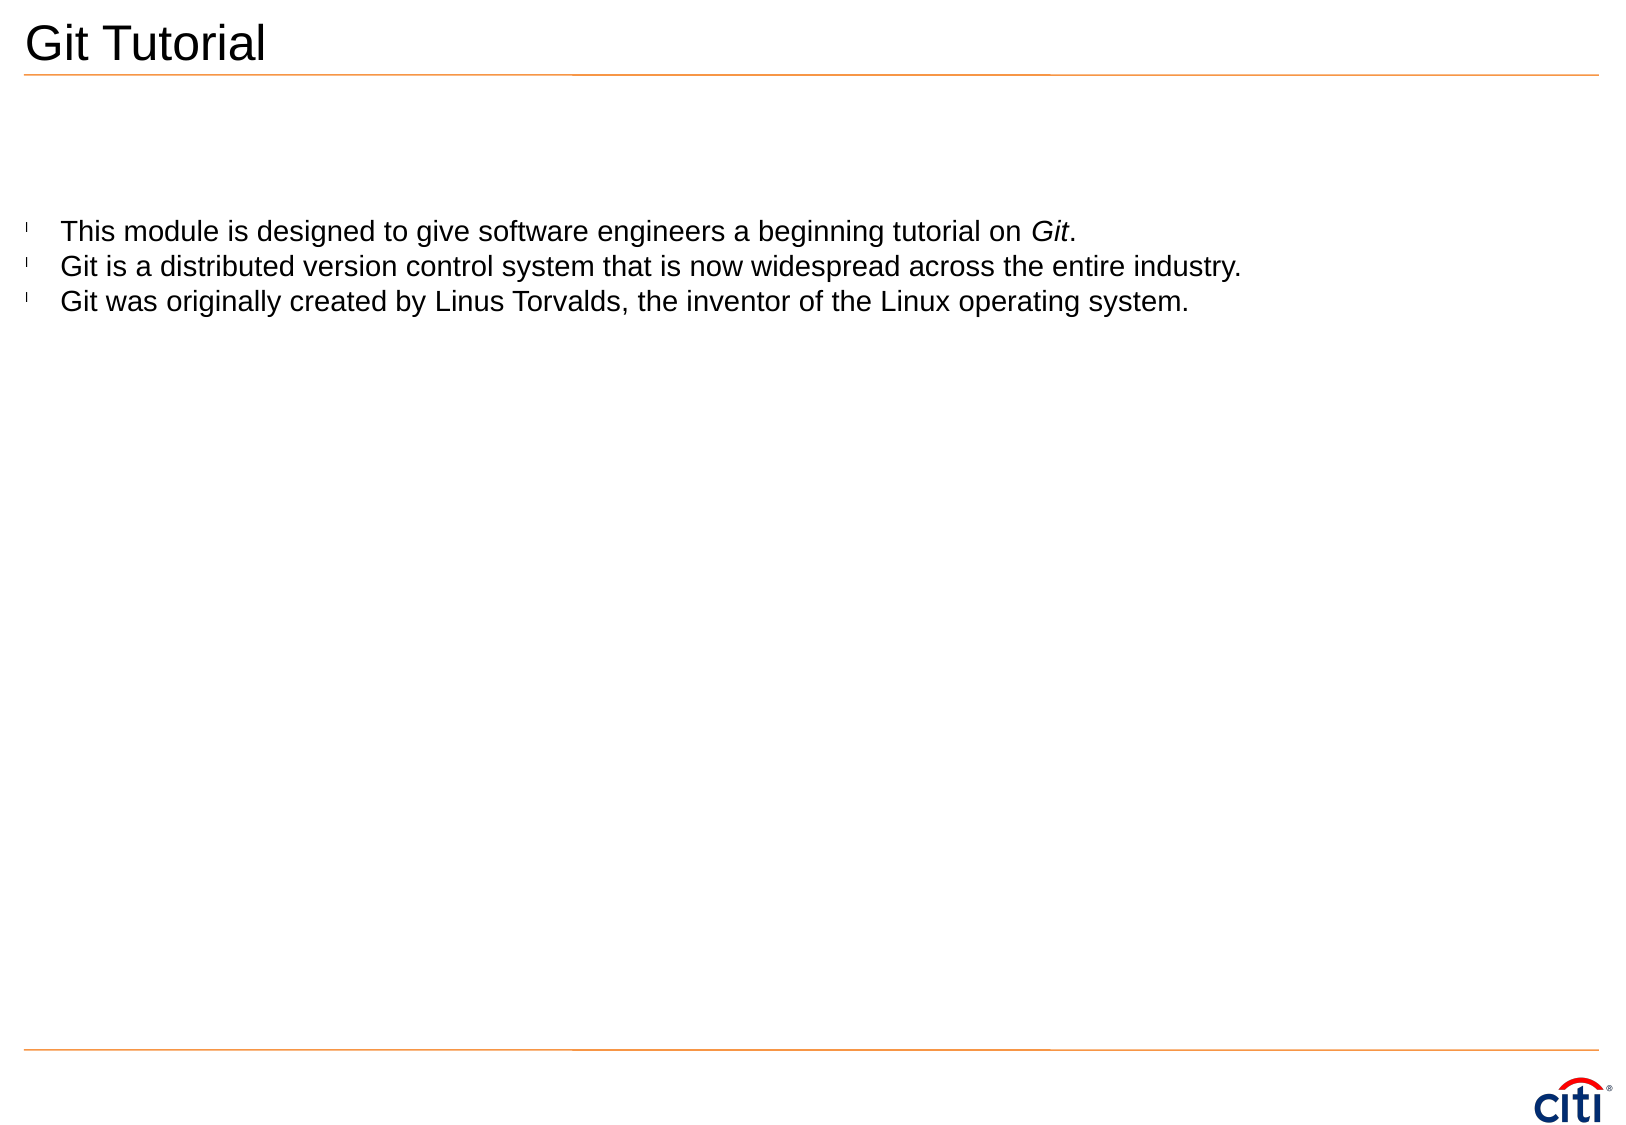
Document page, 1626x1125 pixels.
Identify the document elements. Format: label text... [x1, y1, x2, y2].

text_box Git Tutorial [24, 9, 1600, 72]
picture [1534, 1077, 1613, 1123]
text_box This module is designed to give software engineers a beginning tutorial on Git. Git is a distributed version control system that is now widespread across the entire industry. Git was originally created by Linus Torvalds, the inventor of the Linux operating system. [24, 212, 1600, 1013]
